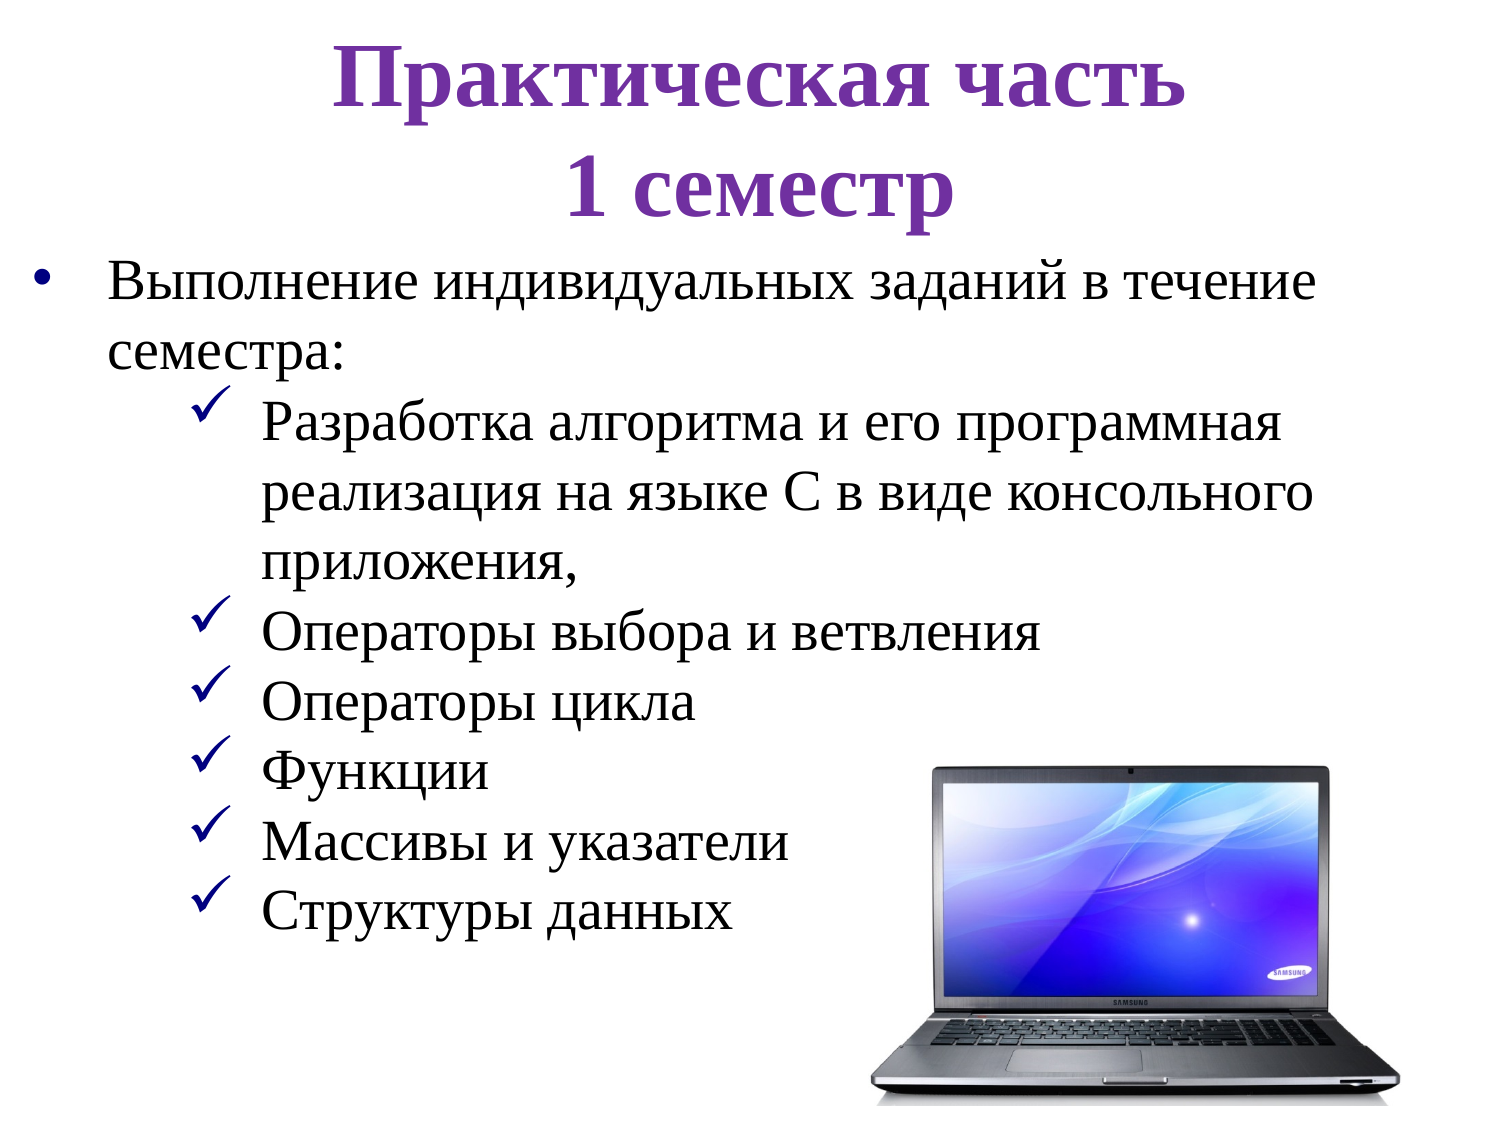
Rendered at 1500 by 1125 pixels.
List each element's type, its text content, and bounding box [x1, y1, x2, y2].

picture [867, 762, 1402, 1107]
text_box Практическая часть 1 семестр [29, 19, 1491, 231]
text_box Выполнение индивидуальных заданий в течение семестра: Разработка алгоритма и его программная реализация на языке C в виде консольного приложения, Операторы выбора и ветвления Операторы цикла Функции Массивы и указатели Структуры данных [0, 230, 1477, 1035]
